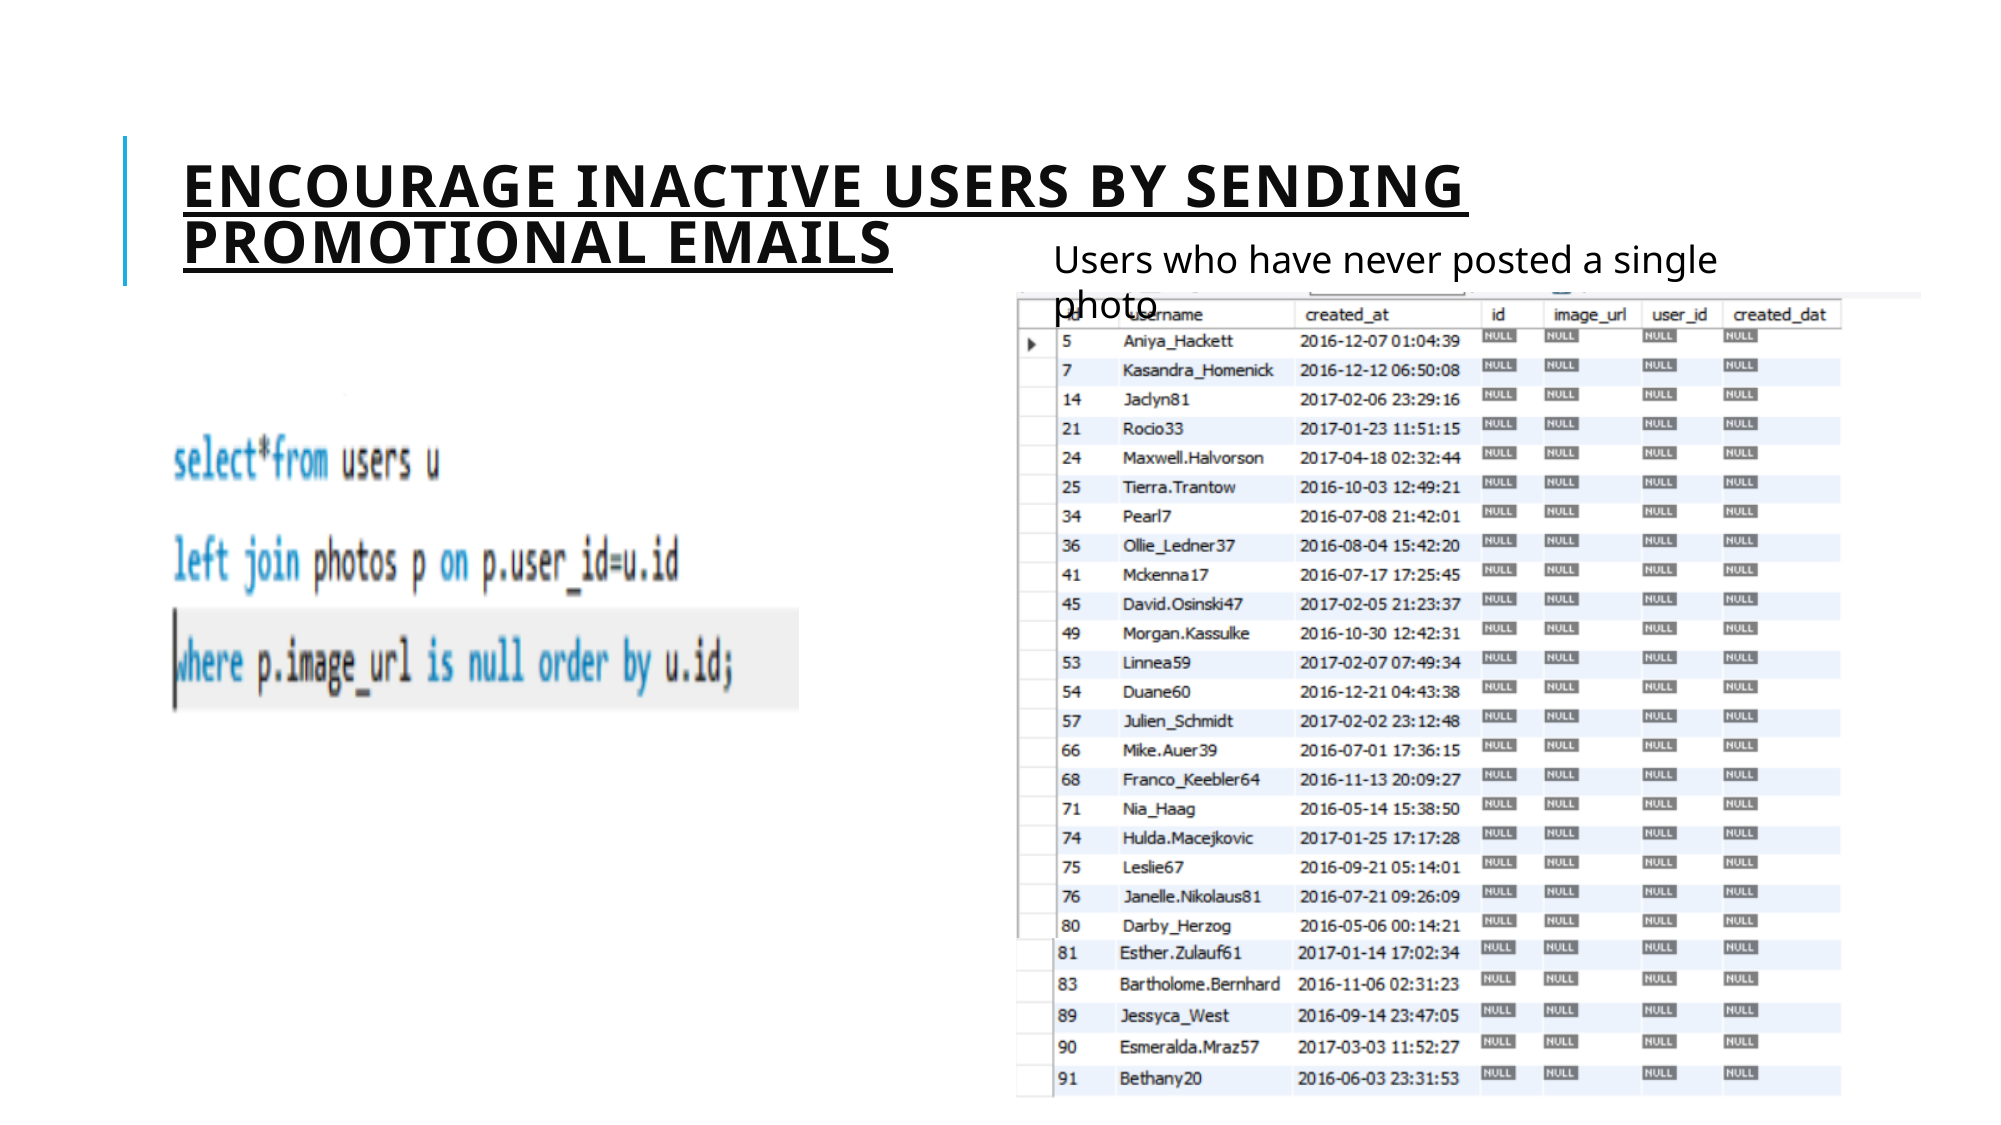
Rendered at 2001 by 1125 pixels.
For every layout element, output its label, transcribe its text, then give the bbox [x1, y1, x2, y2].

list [1016, 292, 1921, 940]
text_box Users who have never posted a single photo [1038, 228, 1838, 287]
picture [1016, 938, 1871, 1125]
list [137, 393, 799, 783]
title Encourage inactive users by sending promotional emails [168, 96, 1763, 342]
